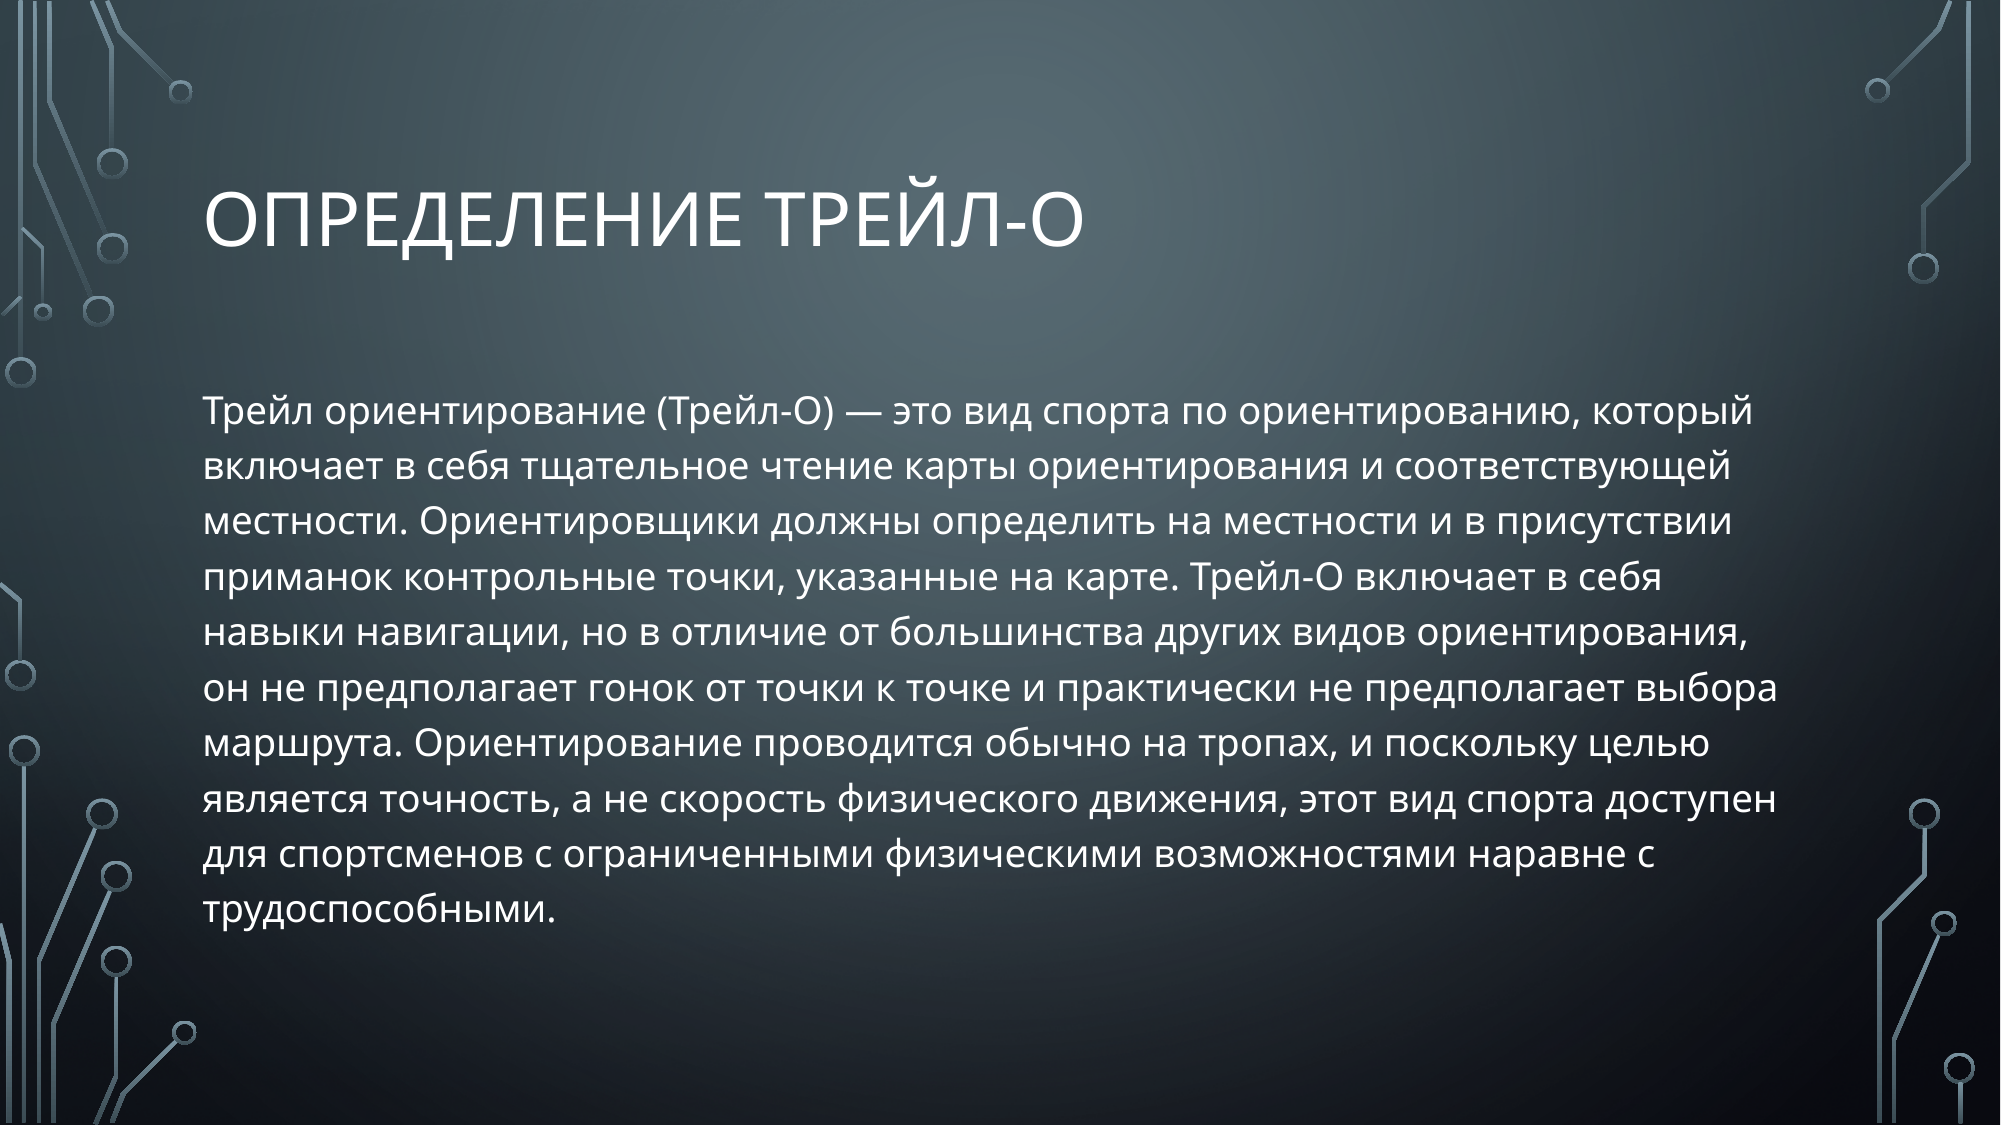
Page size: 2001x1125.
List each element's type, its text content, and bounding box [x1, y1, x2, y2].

title Определение трейл-о [187, 101, 1813, 344]
list Трейл ориентирование (Трейл-О) — это вид спорта по ориентированию, который включает в себя тщательное чтение карты ориентирования и соответствующей местности. Ориентировщики должны определить на местности и в присутствии приманок контрольные точки, указанные на карте. Трейл-О включает в себя навыки навигации, но в отличие от большинства других видов ориентирования, он не предполагает гонок от точки к точке и практически не предполагает выбора маршрута. Ориентирование проводится обычно на тропах, и поскольку целью является точность, а не скорость физического движения, этот вид спорта доступен для спортсменов с ограниченными физическими возможностями наравне с трудоспособными. [187, 369, 1813, 950]
